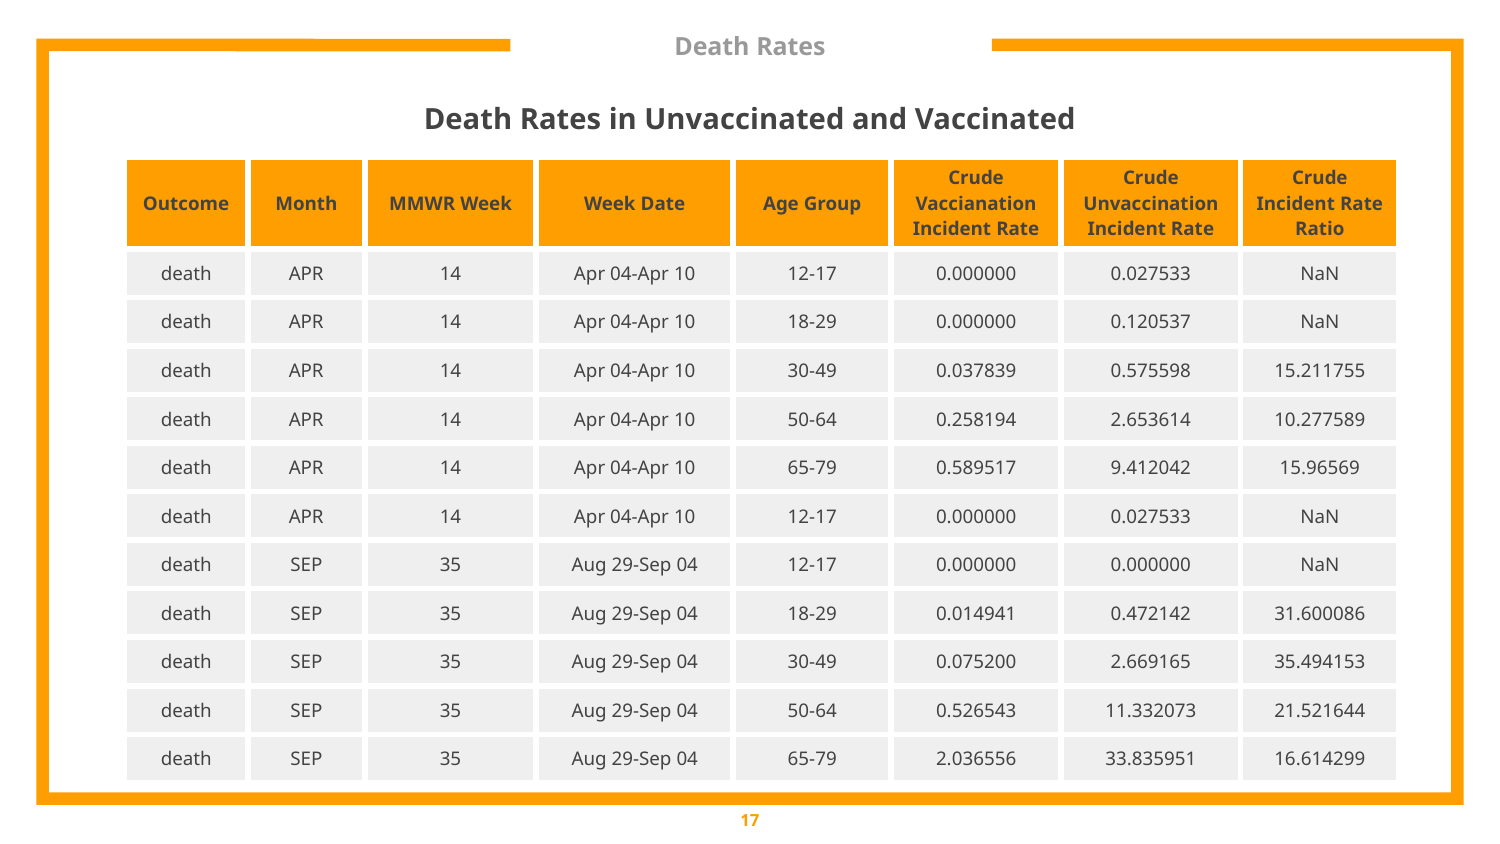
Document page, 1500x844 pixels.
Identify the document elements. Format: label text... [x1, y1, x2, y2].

table_cell 11.332073 [1064, 689, 1238, 732]
table_cell 0.000000 [894, 543, 1058, 586]
table_cell 2.669165 [1064, 640, 1238, 683]
table_cell 21.521644 [1243, 689, 1396, 732]
table_cell 15.96569 [1243, 446, 1396, 489]
table_header Crude Incident Rate Ratio [1243, 160, 1396, 246]
table_cell NaN [1243, 494, 1396, 537]
table_cell 0.258194 [894, 397, 1058, 440]
table_cell 0.027533 [1064, 252, 1238, 295]
table_cell SEP [251, 591, 362, 634]
table_cell 65-79 [736, 446, 888, 489]
table_cell 35 [368, 689, 533, 732]
table_header Crude Vaccianation Incident Rate [894, 160, 1058, 246]
table_cell APR [251, 397, 362, 440]
table_cell 35 [368, 737, 533, 780]
table_cell SEP [251, 689, 362, 732]
table_cell Aug 29-Sep 04 [539, 543, 730, 586]
table_cell 2.653614 [1064, 397, 1238, 440]
table_cell 9.412042 [1064, 446, 1238, 489]
table_cell 35.494153 [1243, 640, 1396, 683]
table_cell 31.600086 [1243, 591, 1396, 634]
table_cell 0.000000 [894, 300, 1058, 343]
table_cell 15.211755 [1243, 349, 1396, 392]
table_cell death [127, 737, 245, 780]
table_header Outcome [127, 160, 245, 246]
table_cell Apr 04-Apr 10 [539, 300, 730, 343]
table_cell 0.000000 [1064, 543, 1238, 586]
table_cell 33.835951 [1064, 737, 1238, 780]
table_cell SEP [251, 640, 362, 683]
table_cell Apr 04-Apr 10 [539, 446, 730, 489]
table_cell APR [251, 494, 362, 537]
table_header MMWR Week [368, 160, 533, 246]
table_cell death [127, 300, 245, 343]
table_cell 0.589517 [894, 446, 1058, 489]
table_cell Aug 29-Sep 04 [539, 640, 730, 683]
slide_number 17 [0, 798, 1500, 844]
table_cell 14 [368, 349, 533, 392]
table_cell Apr 04-Apr 10 [539, 397, 730, 440]
table_cell APR [251, 446, 362, 489]
table_header Month [251, 160, 362, 246]
table_cell 0.075200 [894, 640, 1058, 683]
table_cell 0.000000 [894, 252, 1058, 295]
table_cell 0.472142 [1064, 591, 1238, 634]
table_cell death [127, 689, 245, 732]
table_cell 0.526543 [894, 689, 1058, 732]
table_cell APR [251, 349, 362, 392]
text_box Death Rates in Unvaccinated and Vaccinated [280, 92, 1220, 143]
table_cell 0.027533 [1064, 494, 1238, 537]
table_cell Aug 29-Sep 04 [539, 591, 730, 634]
table_cell 12-17 [736, 252, 888, 295]
table_cell APR [251, 252, 362, 295]
table_cell NaN [1243, 252, 1396, 295]
table_cell 14 [368, 397, 533, 440]
table_cell 65-79 [736, 737, 888, 780]
table_cell 18-29 [736, 300, 888, 343]
table_cell 18-29 [736, 591, 888, 634]
table_cell 2.036556 [894, 737, 1058, 780]
table_cell 14 [368, 252, 533, 295]
table_header Age Group [736, 160, 888, 246]
table_cell 30-49 [736, 349, 888, 392]
table_cell 50-64 [736, 689, 888, 732]
table_cell 35 [368, 591, 533, 634]
table_cell 0.120537 [1064, 300, 1238, 343]
title Death Rates [531, 16, 969, 76]
table_cell 14 [368, 494, 533, 537]
table_cell SEP [251, 543, 362, 586]
table_cell NaN [1243, 543, 1396, 586]
table_cell death [127, 397, 245, 440]
table_cell 10.277589 [1243, 397, 1396, 440]
table_cell 12-17 [736, 494, 888, 537]
table_cell death [127, 640, 245, 683]
table_cell Apr 04-Apr 10 [539, 494, 730, 537]
table_cell APR [251, 300, 362, 343]
table_cell 0.014941 [894, 591, 1058, 634]
table_cell Aug 29-Sep 04 [539, 689, 730, 732]
table_cell 0.575598 [1064, 349, 1238, 392]
table_cell death [127, 252, 245, 295]
table_cell 12-17 [736, 543, 888, 586]
table_cell 16.614299 [1243, 737, 1396, 780]
table_cell Aug 29-Sep 04 [539, 737, 730, 780]
table_cell 0.000000 [894, 494, 1058, 537]
table_cell 35 [368, 543, 533, 586]
table_cell 14 [368, 300, 533, 343]
table_cell 35 [368, 640, 533, 683]
table_header Week Date [539, 160, 730, 246]
table_cell 0.037839 [894, 349, 1058, 392]
table_cell NaN [1243, 300, 1396, 343]
table_cell 50-64 [736, 397, 888, 440]
table_cell SEP [251, 737, 362, 780]
table_cell 30-49 [736, 640, 888, 683]
table_cell death [127, 543, 245, 586]
table_cell Apr 04-Apr 10 [539, 252, 730, 295]
table_cell death [127, 591, 245, 634]
table_cell 14 [368, 446, 533, 489]
table_cell death [127, 446, 245, 489]
table_cell death [127, 494, 245, 537]
table_cell death [127, 349, 245, 392]
table_header Crude Unvaccination Incident Rate [1064, 160, 1238, 246]
table_cell Apr 04-Apr 10 [539, 349, 730, 392]
